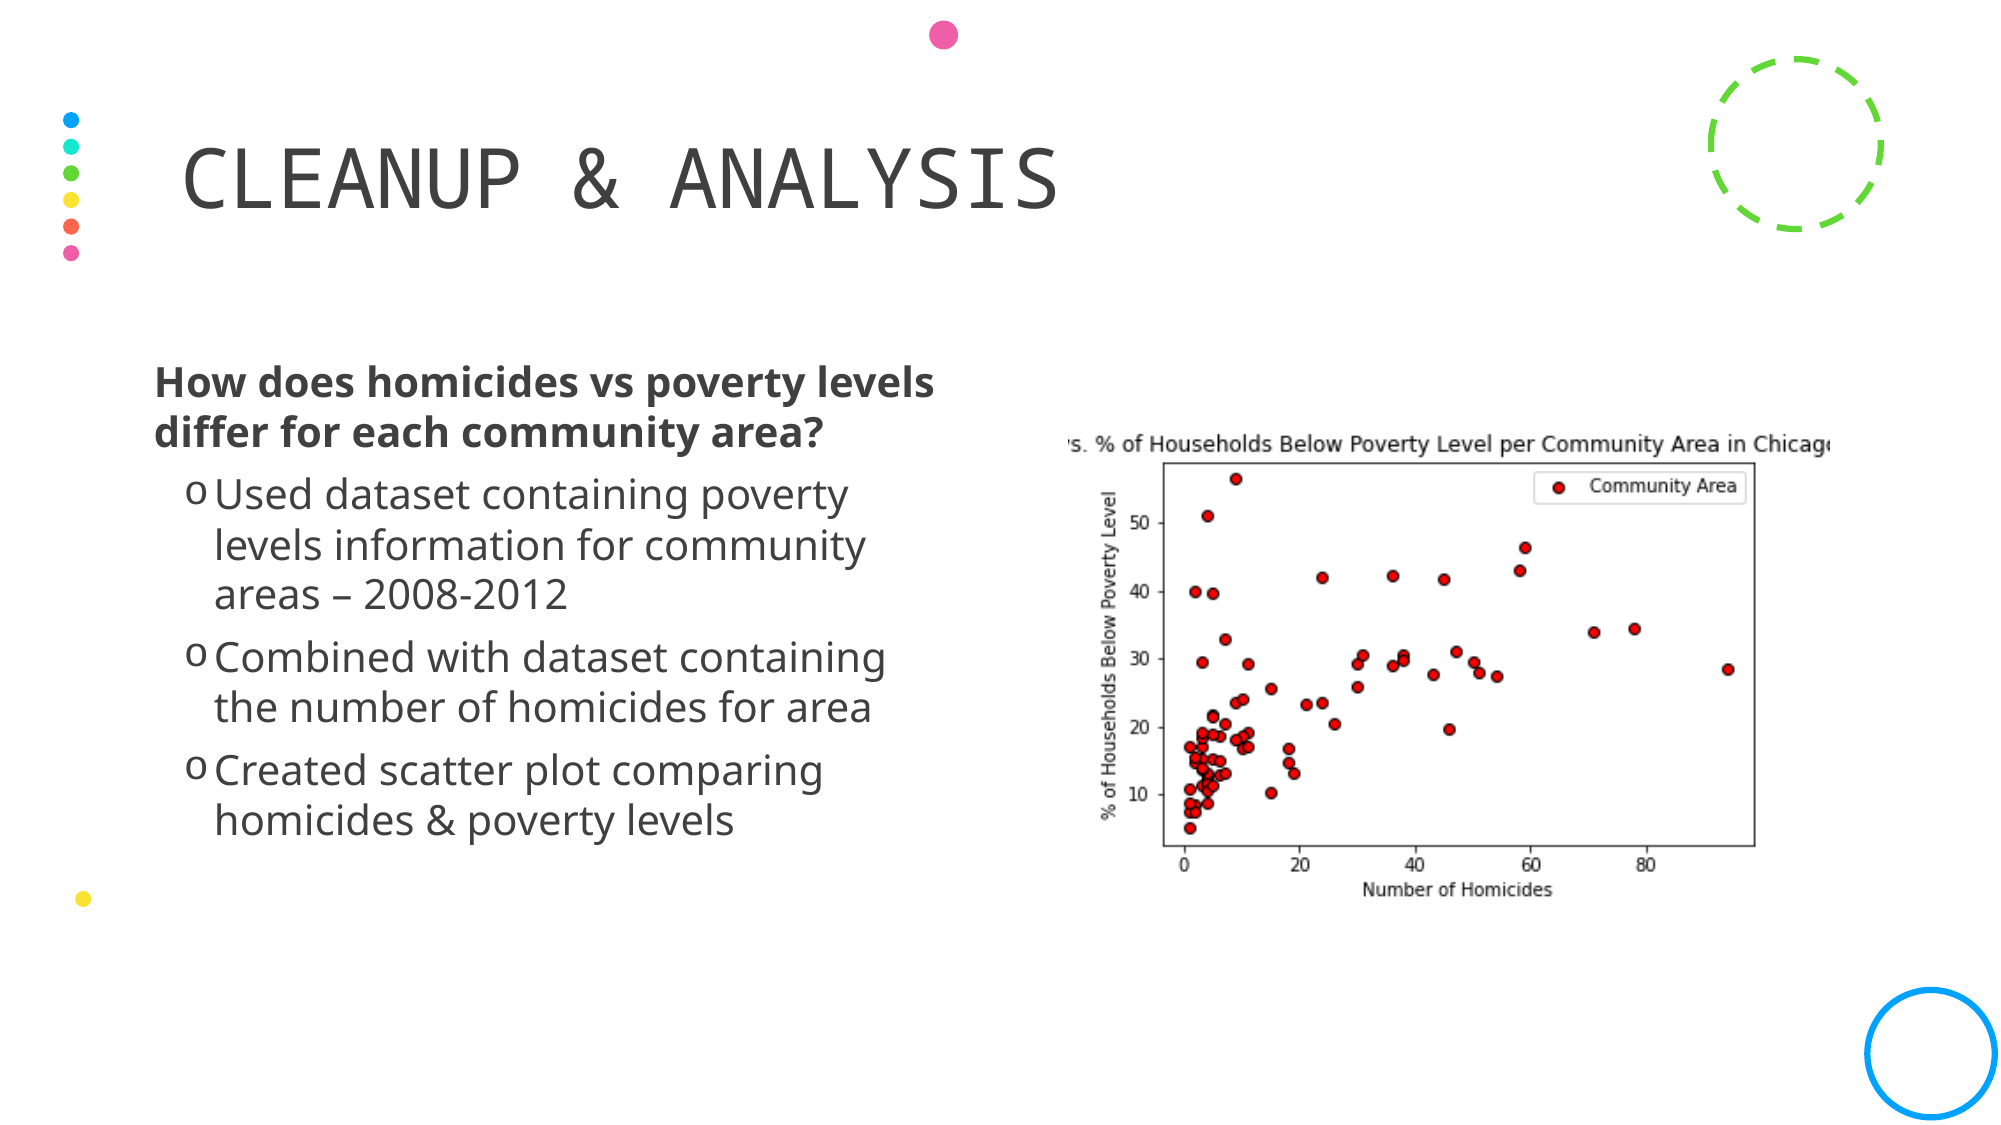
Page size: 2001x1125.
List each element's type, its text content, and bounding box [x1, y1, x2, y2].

picture [1068, 401, 1831, 910]
list How does homicides vs poverty levels differ for each community area? Used dataset containing poverty levels information for community areas – 2008-2012 Combined with dataset containing the number of homicides for area Created scatter plot comparing homicides & poverty levels [120, 347, 942, 963]
title Cleanup & Analysis [180, 69, 1830, 294]
